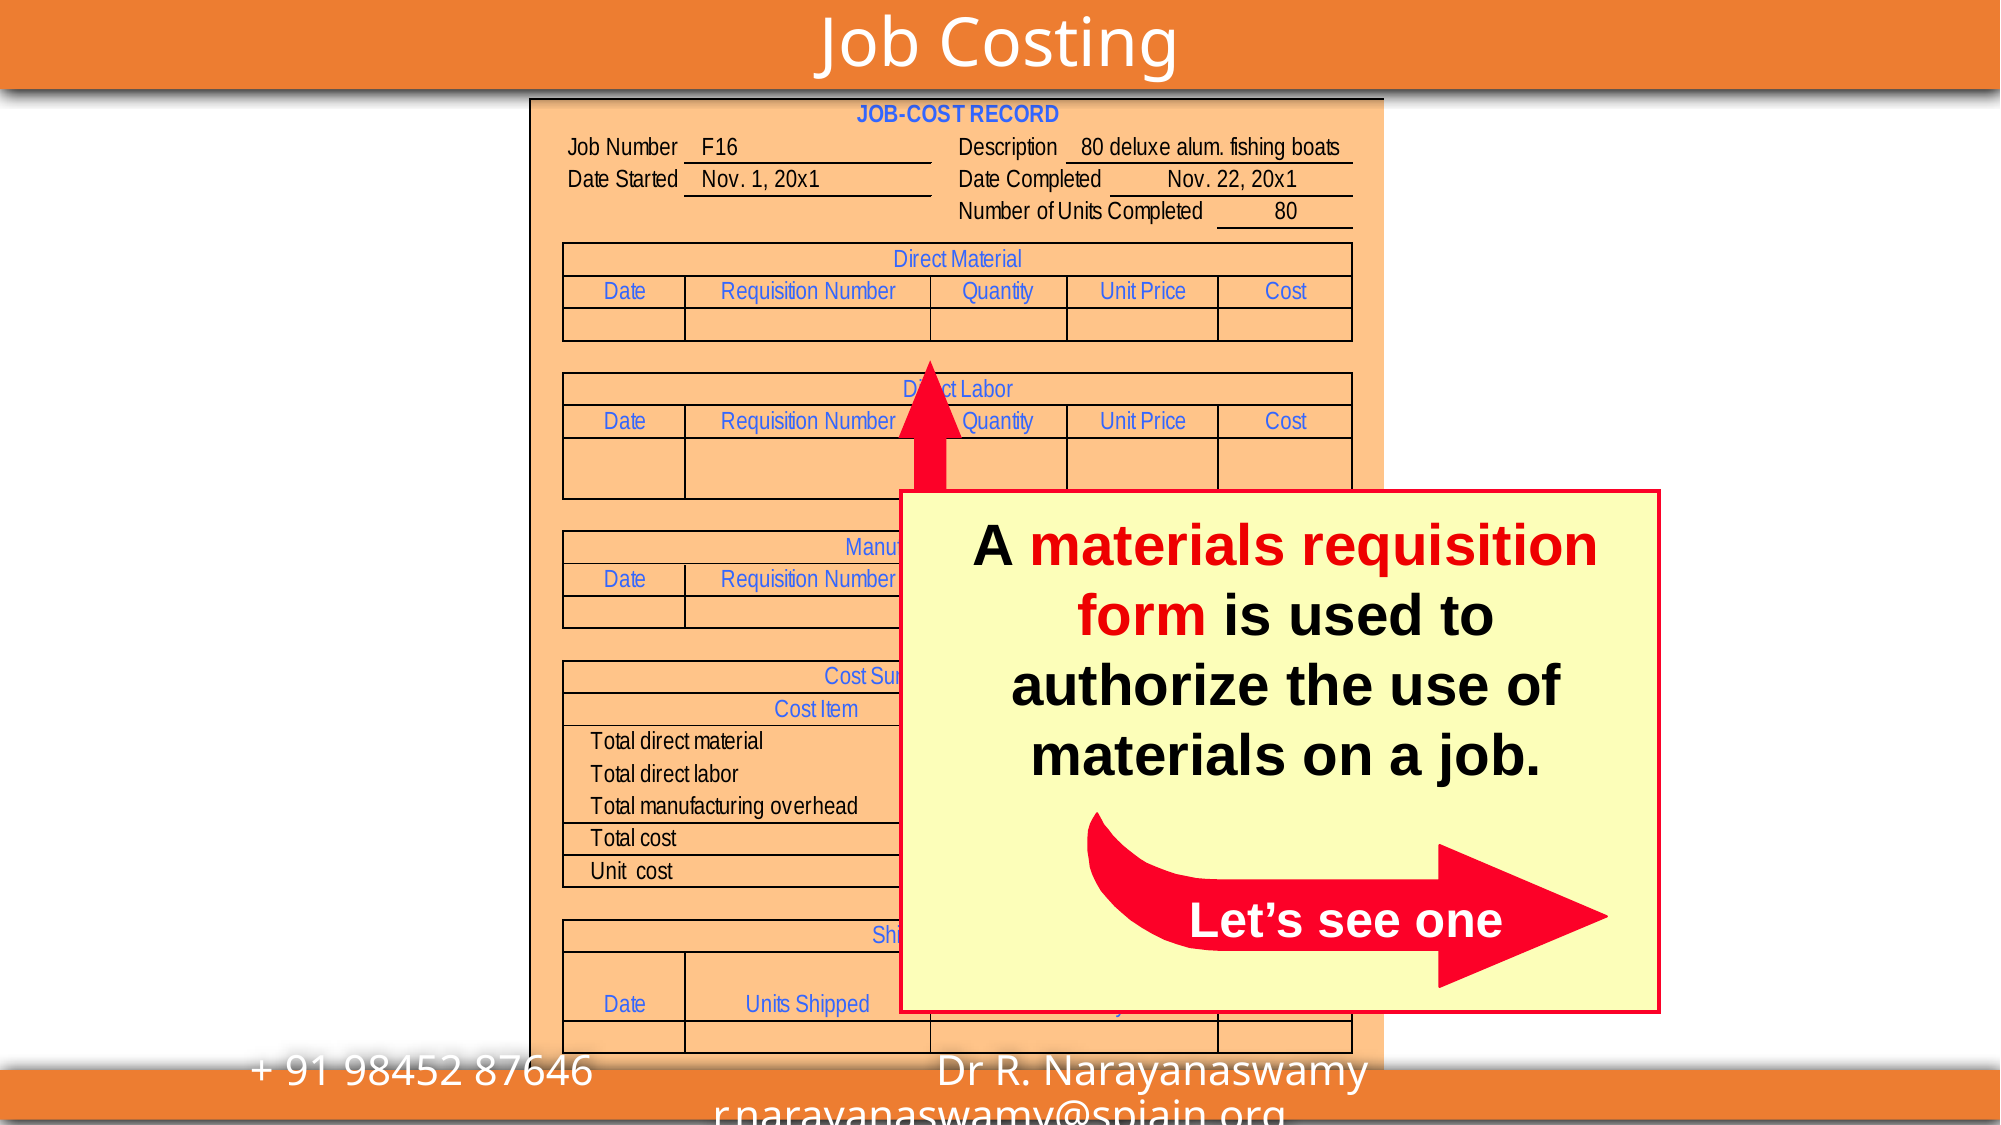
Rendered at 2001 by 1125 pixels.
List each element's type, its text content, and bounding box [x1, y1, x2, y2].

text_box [899, 362, 1660, 1012]
title Job Costing [0, 0, 2000, 90]
text_box + 91 98452 87646 Dr R. Narayanaswamy r.narayanaswamy@spjain.org [0, 1070, 2000, 1120]
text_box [529, 97, 1386, 1087]
